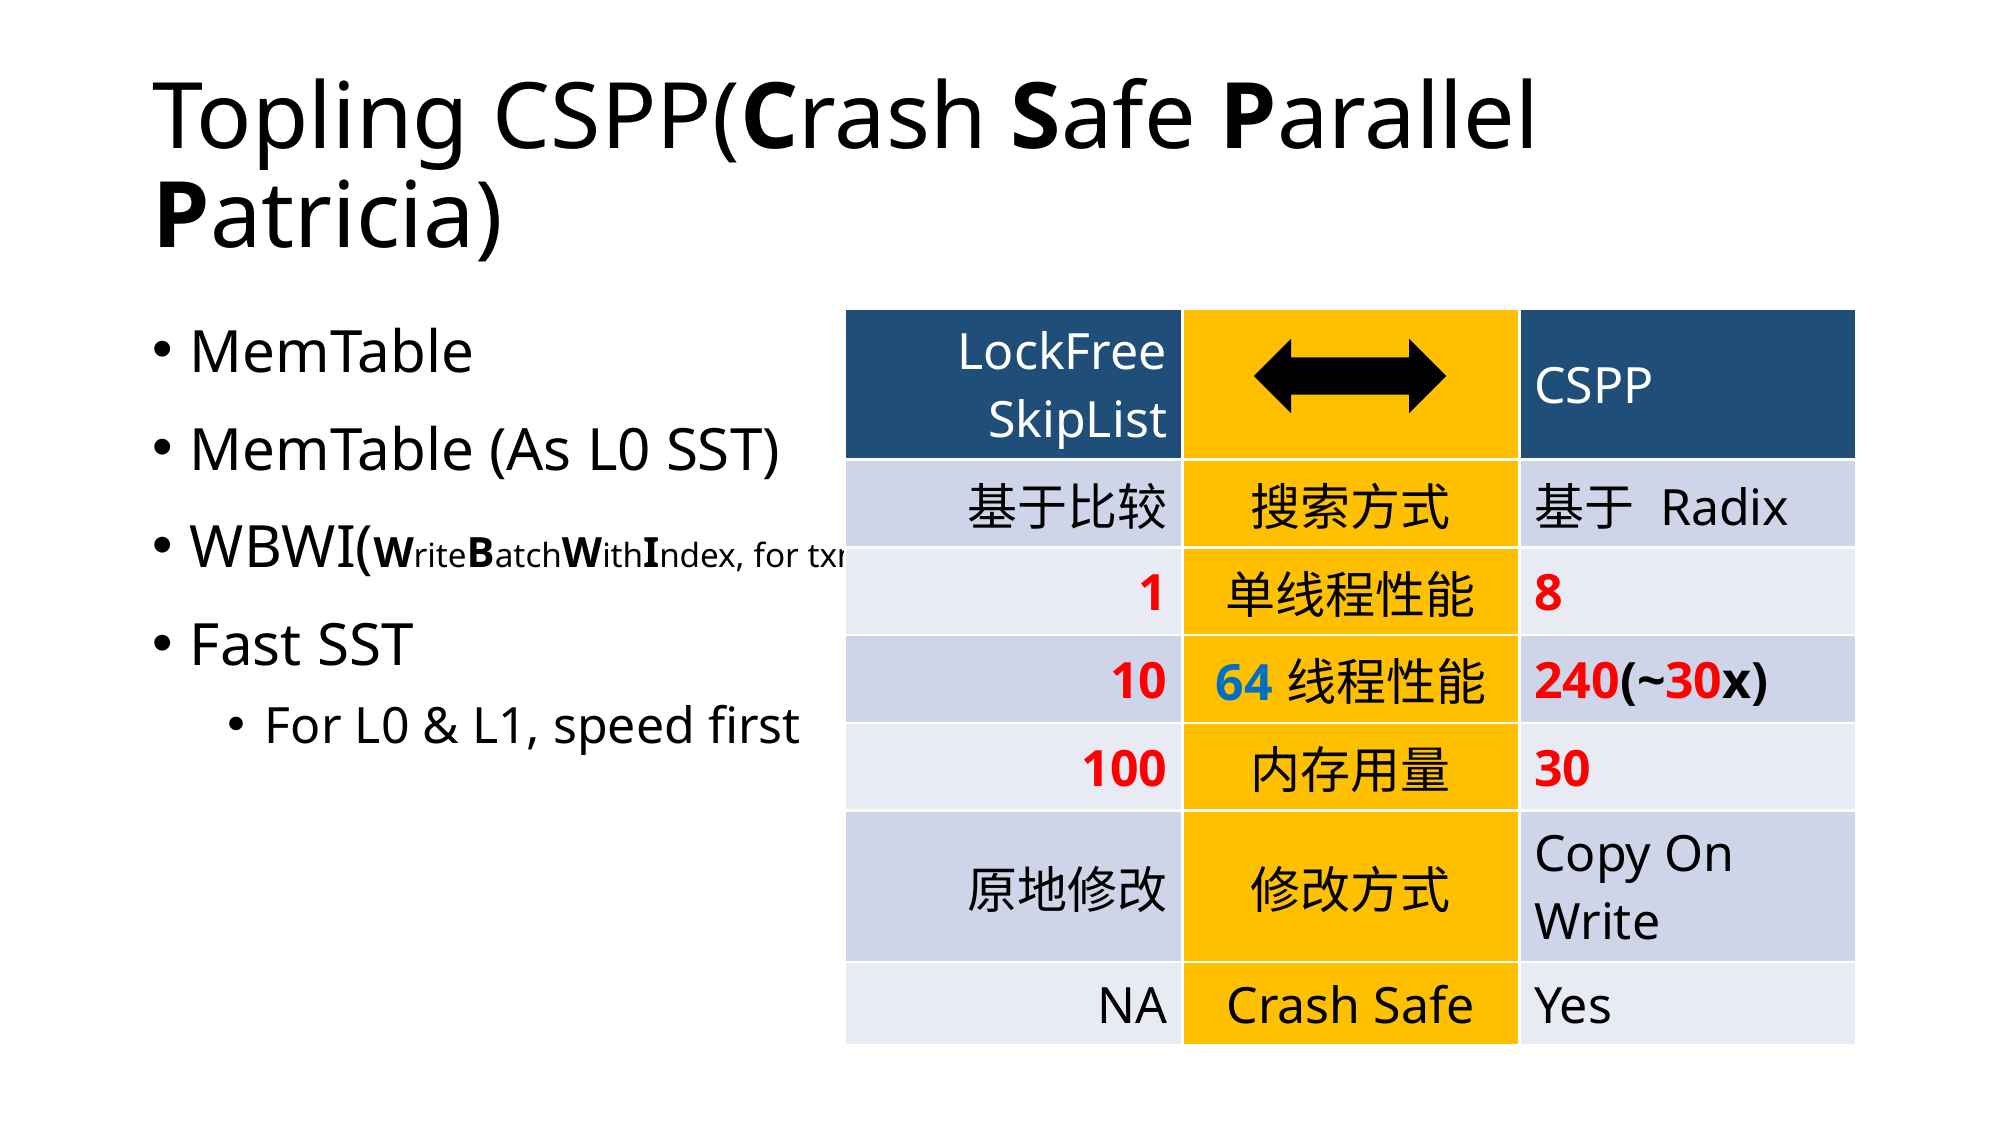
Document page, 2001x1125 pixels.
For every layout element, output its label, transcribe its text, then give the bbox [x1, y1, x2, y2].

table_cell 64线程性能 [1184, 636, 1518, 722]
table_cell Crash Safe [1184, 963, 1518, 1044]
table_cell 基于比较 [846, 461, 1181, 546]
list MemTable MemTable (As L0 SST) WBWI(WriteBatchWithIndex, for txn) Fast SST For L0 & L1, speed first [137, 299, 1863, 1014]
table_cell 100 [846, 724, 1181, 809]
table_cell 搜索方式 [1184, 461, 1518, 546]
text_box [1252, 336, 1448, 416]
table_cell Yes [1521, 963, 1855, 1044]
table_cell 基于 Radix [1521, 461, 1855, 546]
table_cell Copy On Write [1521, 812, 1855, 961]
title Topling CSPP(Crash Safe Parallel Patricia) [137, 59, 1863, 278]
table_cell 修改方式 [1184, 812, 1518, 961]
table_cell 单线程性能 [1184, 549, 1518, 634]
table_header [1184, 310, 1518, 458]
table_cell 原地修改 [846, 812, 1181, 961]
table_cell 240(~30x) [1521, 636, 1855, 722]
table_header CSPP [1521, 310, 1855, 458]
table_cell 内存用量 [1184, 724, 1518, 809]
table_cell 10 [846, 636, 1181, 722]
table_cell NA [846, 963, 1181, 1044]
table_header LockFree SkipList [846, 310, 1181, 458]
table_cell 8 [1521, 549, 1855, 634]
table_cell 1 [846, 549, 1181, 634]
table_cell 30 [1521, 724, 1855, 809]
